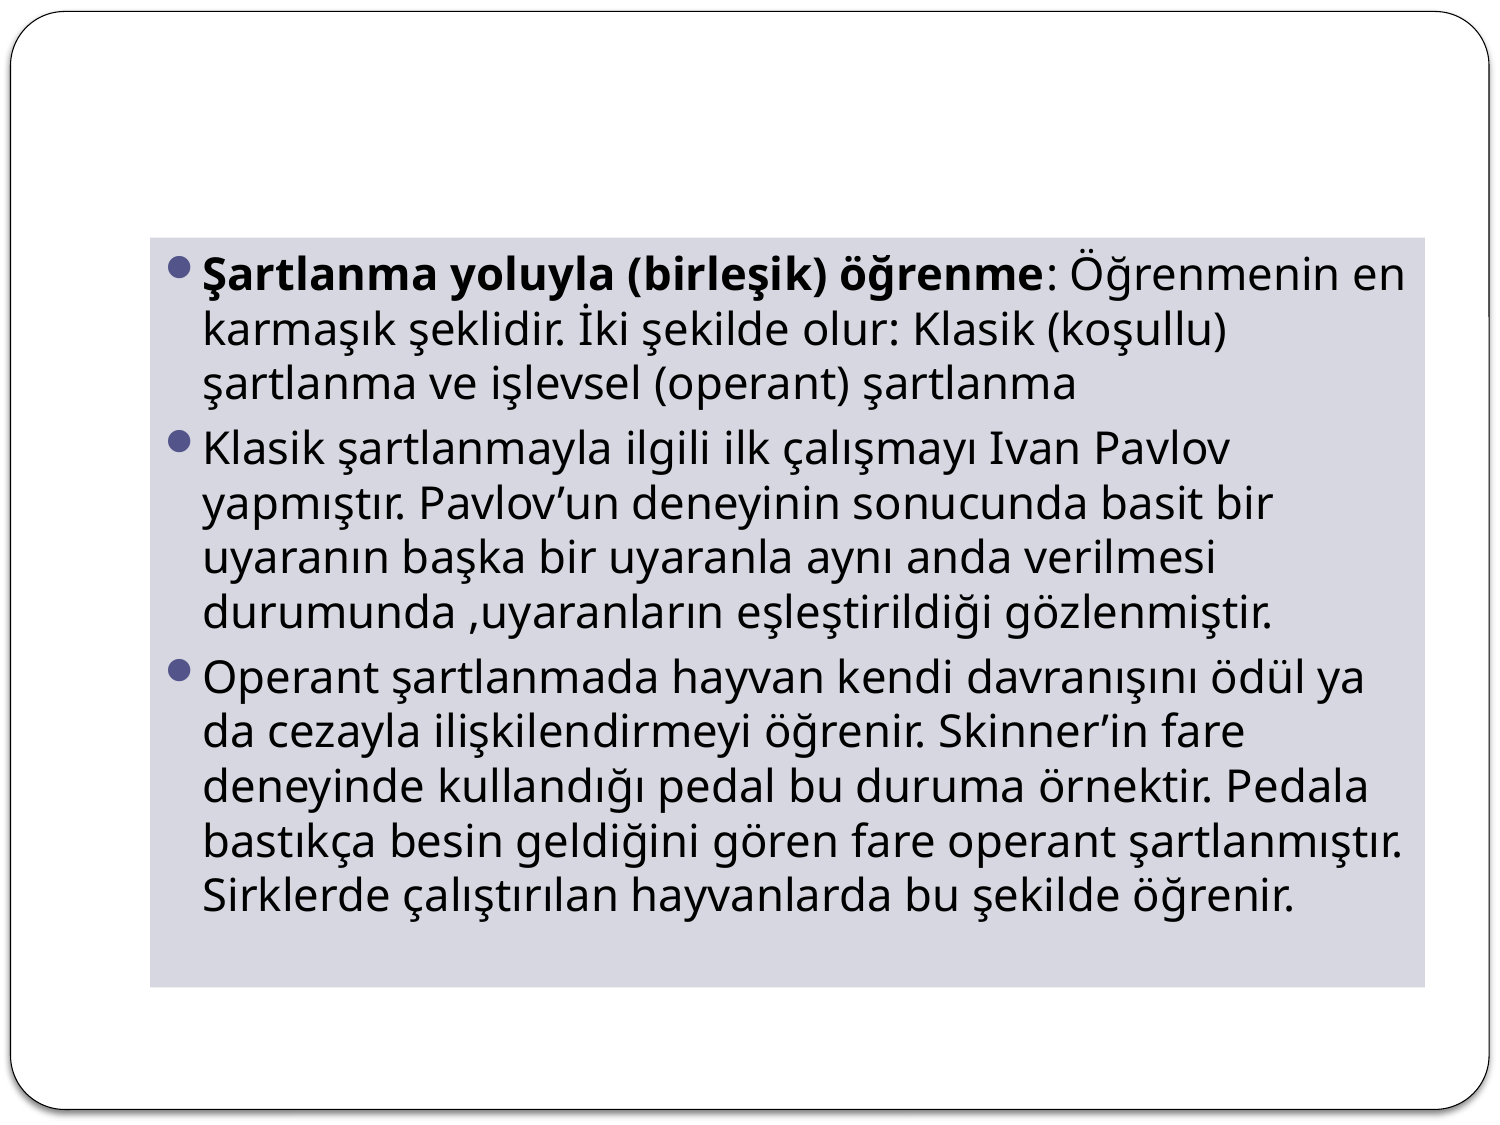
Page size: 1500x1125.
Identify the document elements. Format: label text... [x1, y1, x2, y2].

list Şartlanma yoluyla (birleşik) öğrenme: Öğrenmenin en karmaşık şeklidir. İki şekilde olur: Klasik (koşullu) şartlanma ve işlevsel (operant) şartlanma Klasik şartlanmayla ilgili ilk çalışmayı Ivan Pavlov yapmıştır. Pavlov’un deneyinin sonucunda basit bir uyaranın başka bir uyaranla aynı anda verilmesi durumunda ,uyaranların eşleştirildiği gözlenmiştir. Operant şartlanmada hayvan kendi davranışını ödül ya da cezayla ilişkilendirmeyi öğrenir. Skinner’in fare deneyinde kullandığı pedal bu duruma örnektir. Pedala bastıkça besin geldiğini gören fare operant şartlanmıştır. Sirklerde çalıştırılan hayvanlarda bu şekilde öğrenir. [150, 237, 1425, 988]
